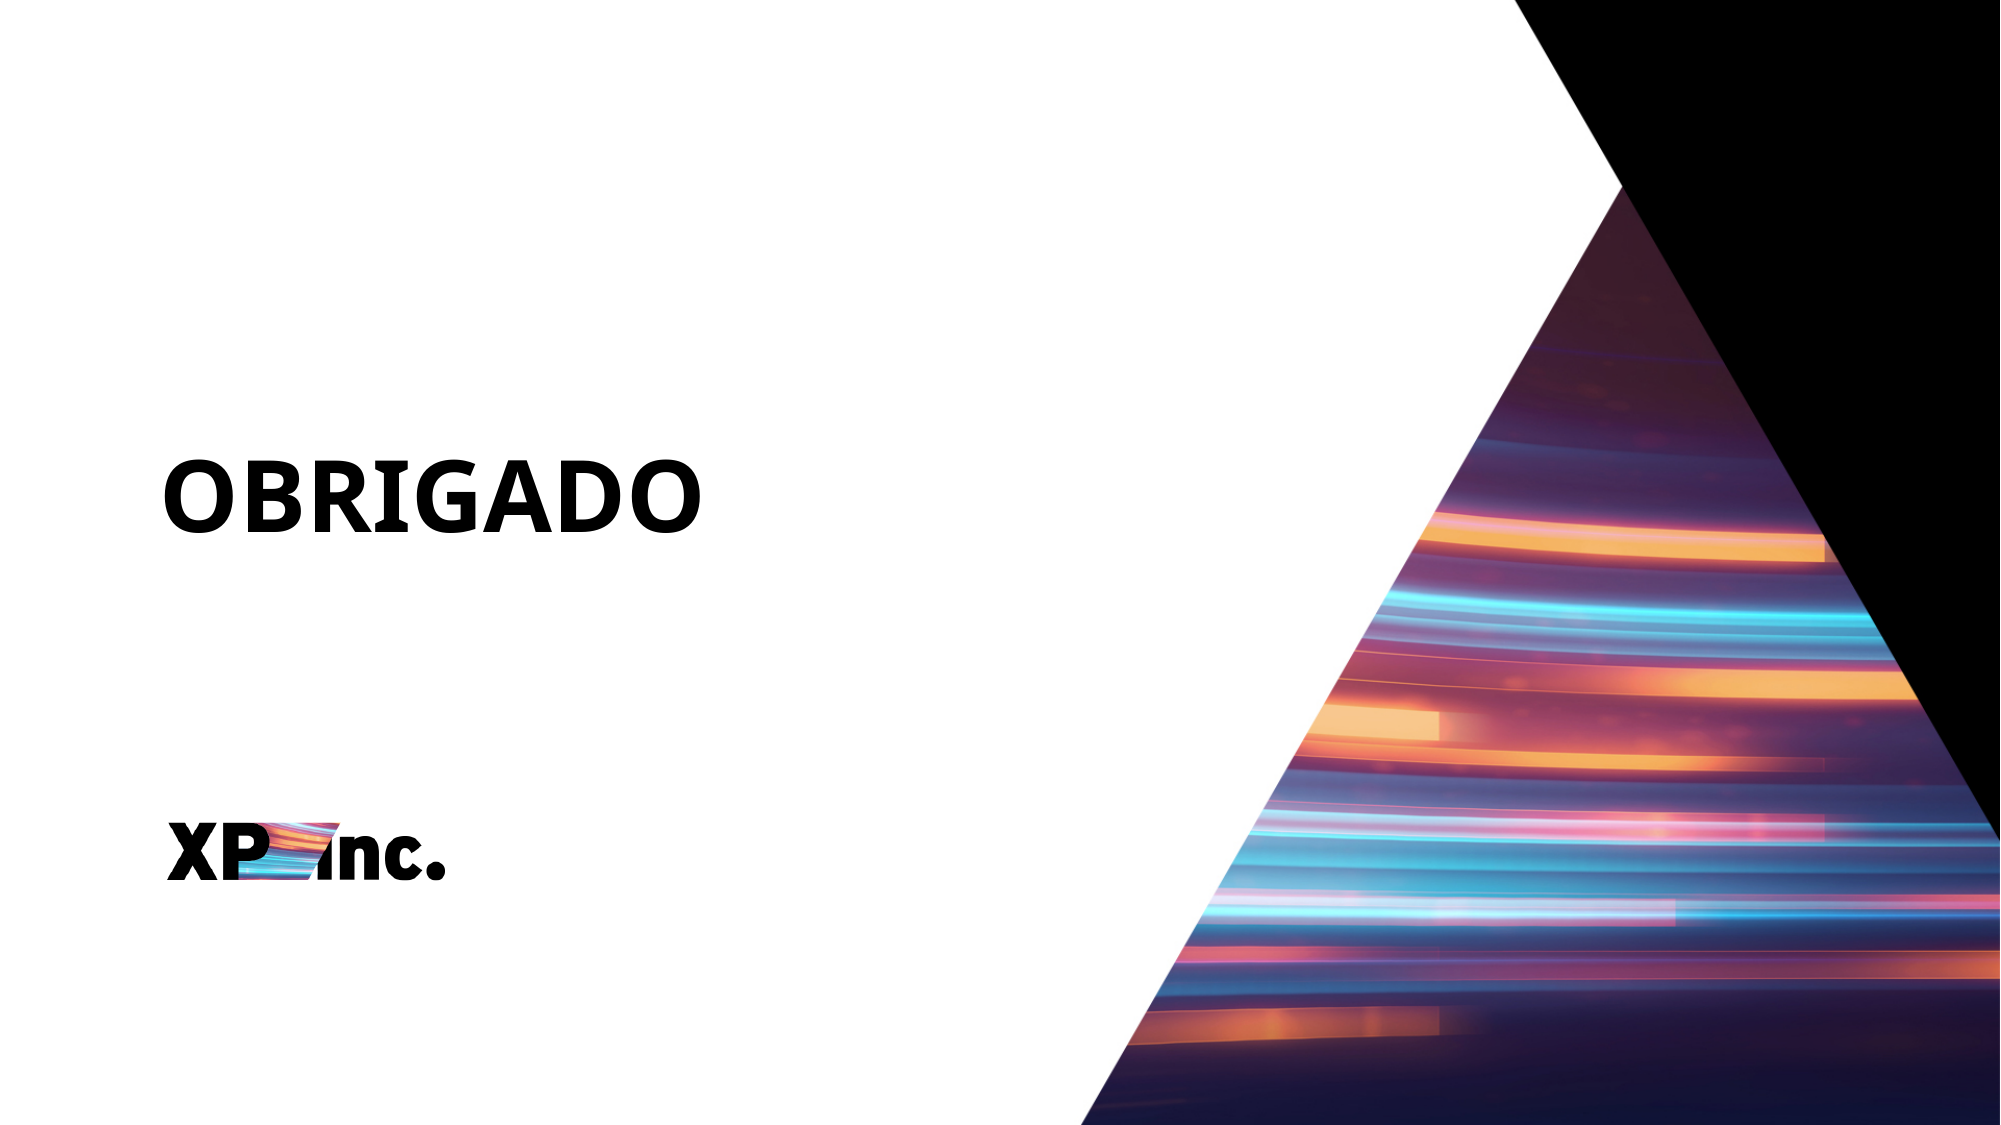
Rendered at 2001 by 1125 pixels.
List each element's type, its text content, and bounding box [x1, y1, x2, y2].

picture [0, 0, 2000, 1125]
text_box OBRIGADO [155, 428, 711, 557]
